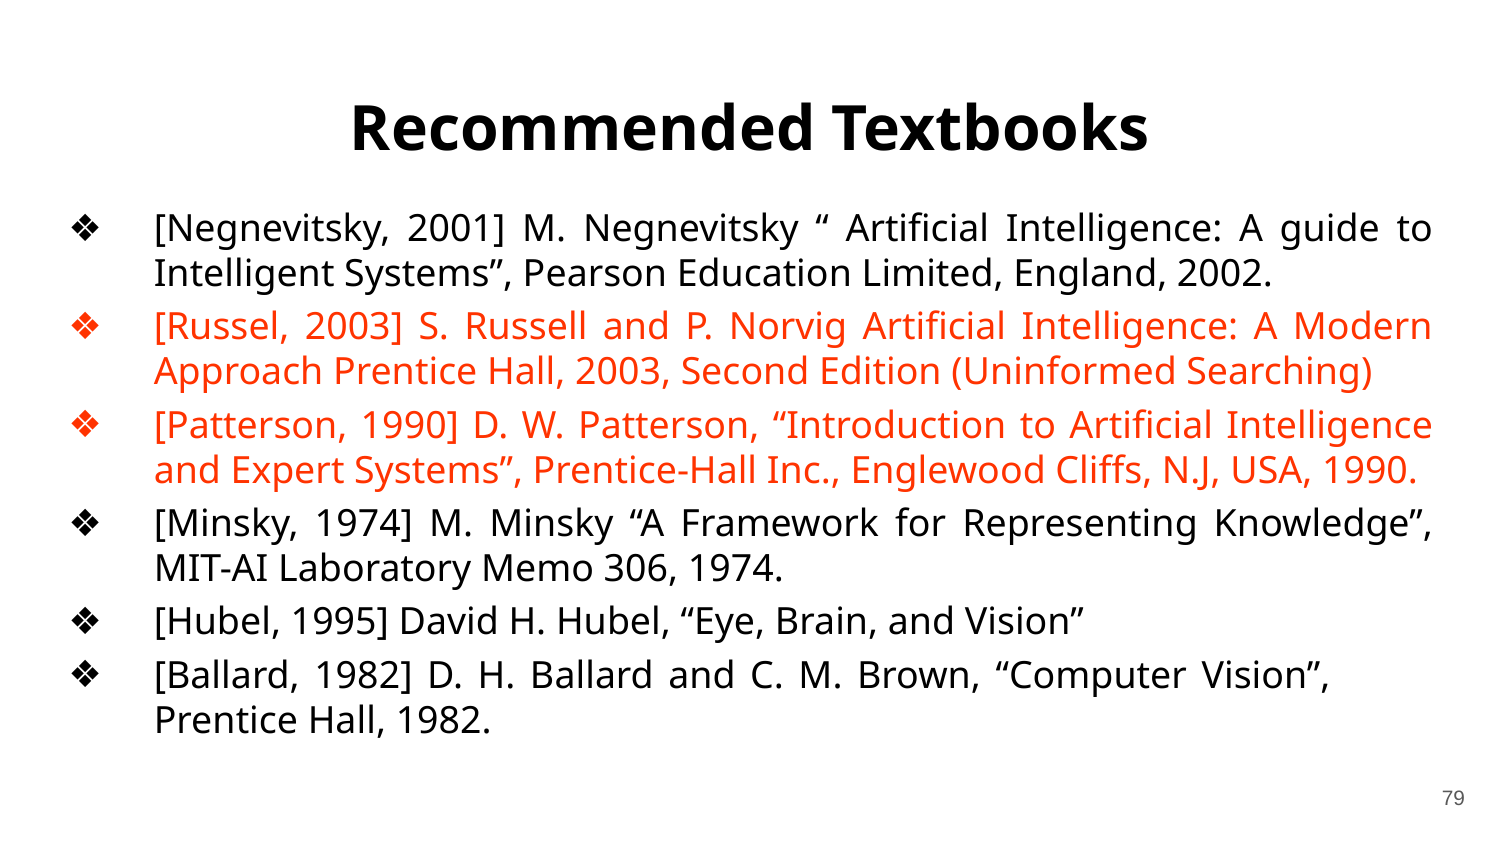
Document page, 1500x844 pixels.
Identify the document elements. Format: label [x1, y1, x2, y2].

slide_number [1389, 764, 1480, 830]
list [51, 189, 1449, 750]
title [51, 72, 1449, 167]
